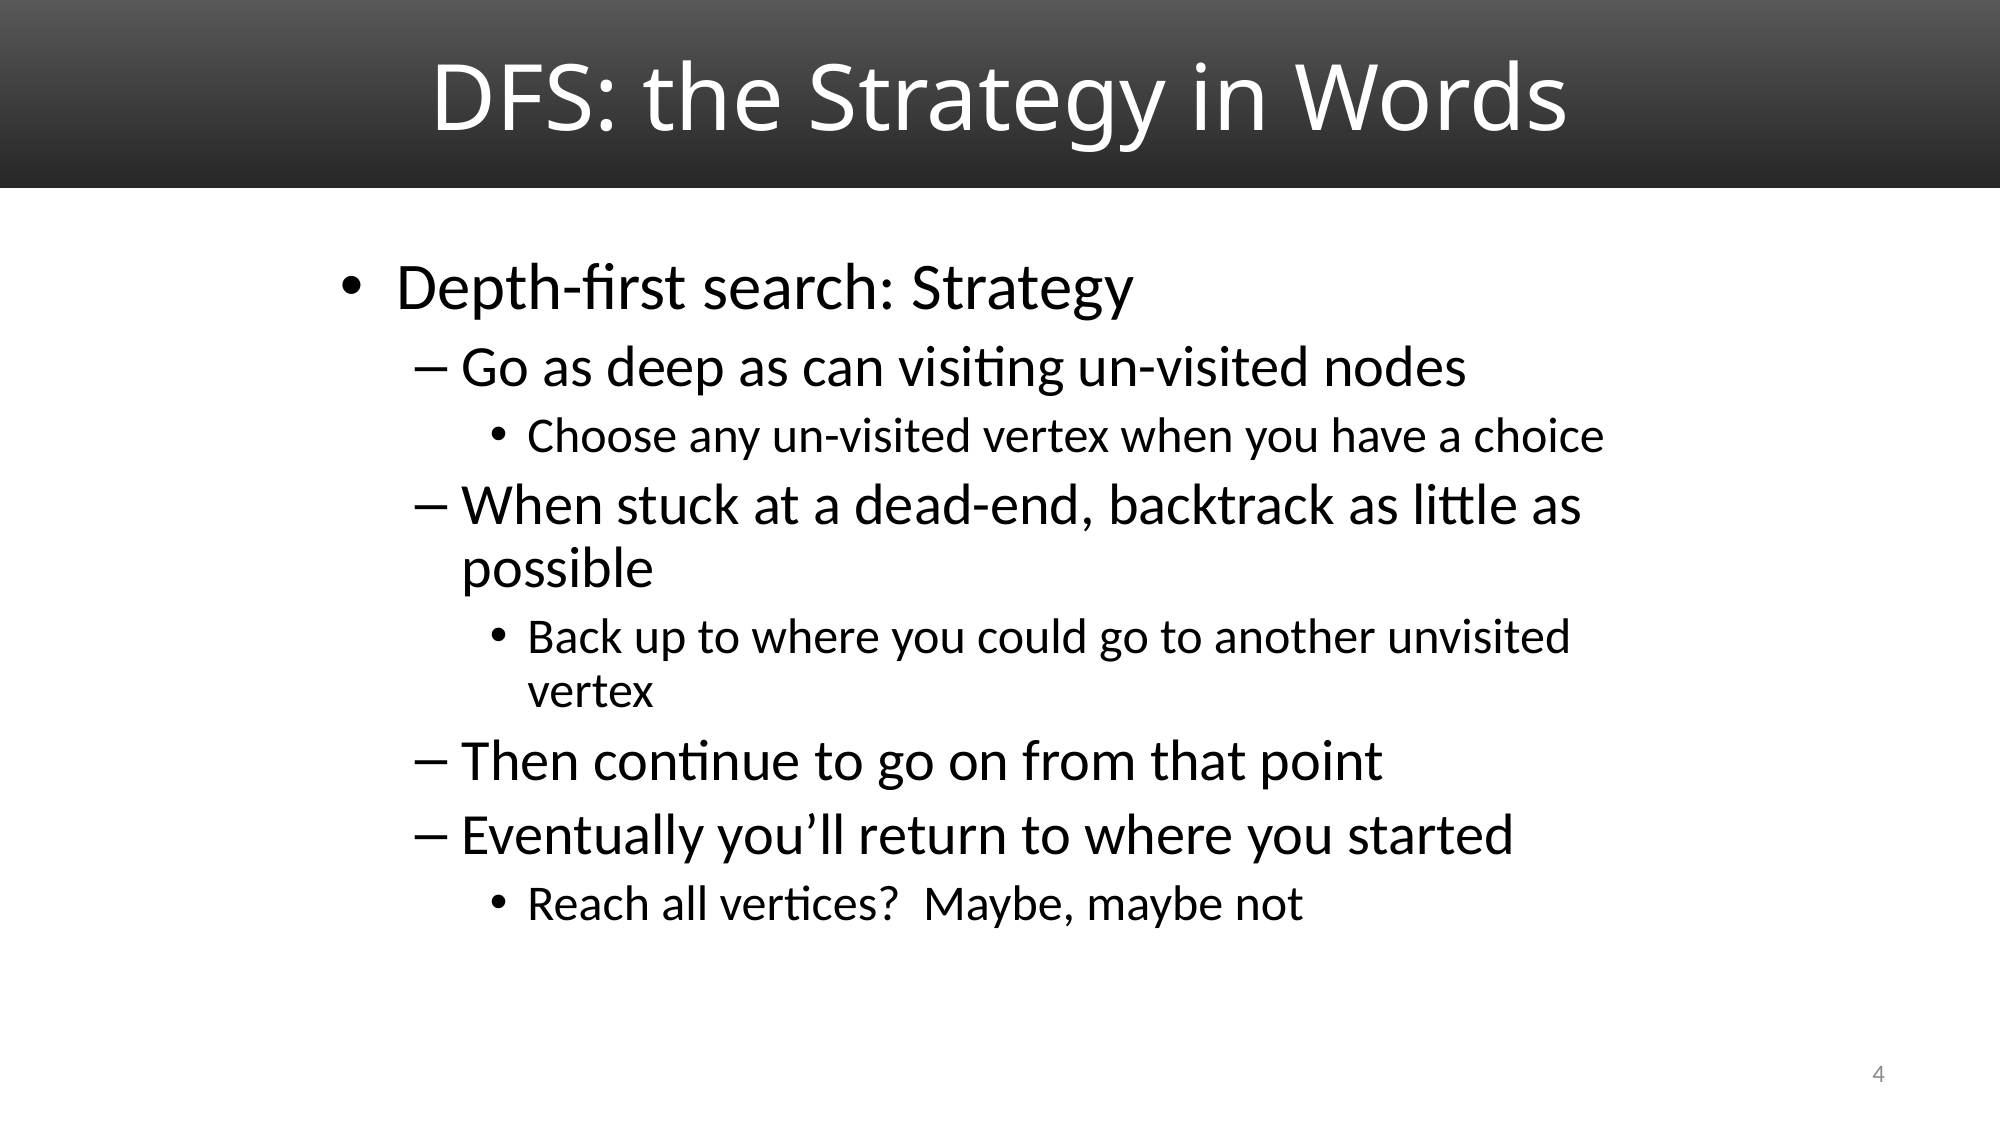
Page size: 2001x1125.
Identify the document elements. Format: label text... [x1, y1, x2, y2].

list Depth-first search: Strategy Go as deep as can visiting un-visited nodes Choose any un-visited vertex when you have a choice When stuck at a dead-end, backtrack as little as possible Back up to where you could go to another unvisited vertex Then continue to go on from that point Eventually you’ll return to where you started Reach all vertices? Maybe, maybe not [324, 237, 1675, 1010]
title DFS: the Strategy in Words [99, 24, 1900, 163]
slide_number 4 [1433, 1042, 1900, 1103]
